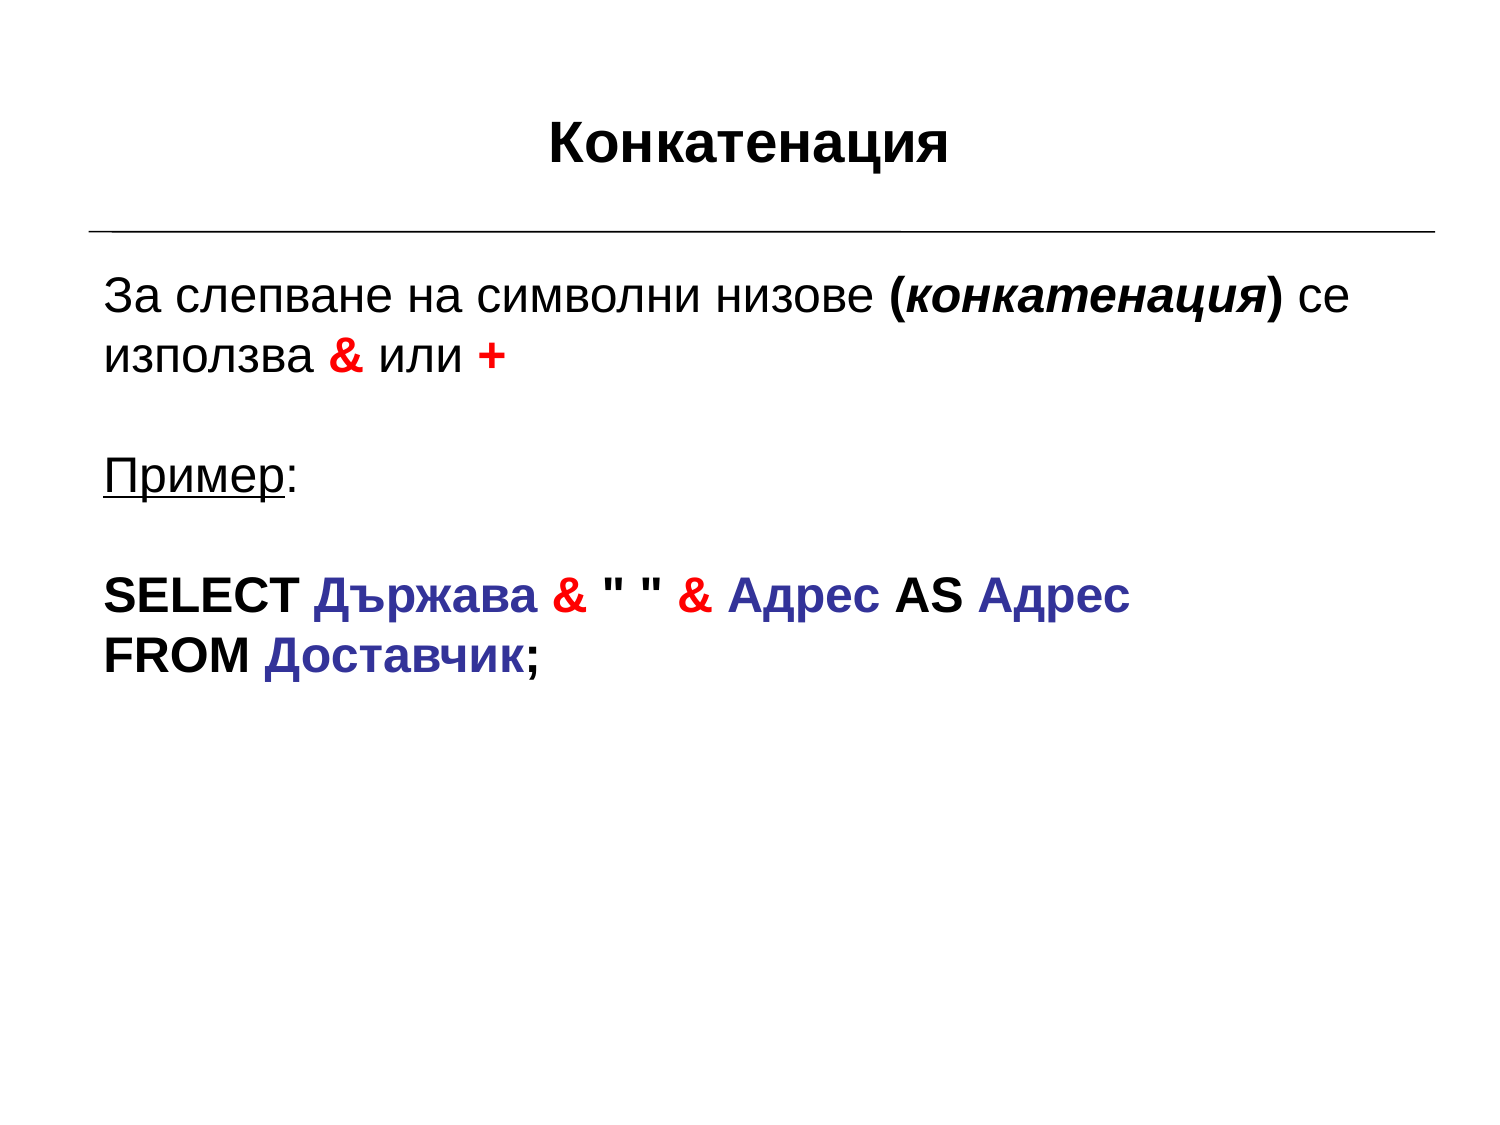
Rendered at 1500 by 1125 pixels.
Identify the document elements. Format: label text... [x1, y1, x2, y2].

text_box За слепване на символни низове (конкатенация) се използва & или + Пример: SELECT Държава & " " & Адрес AS Адрес FROM Доставчик; [88, 255, 1436, 690]
title Конкатенация [75, 45, 1425, 233]
